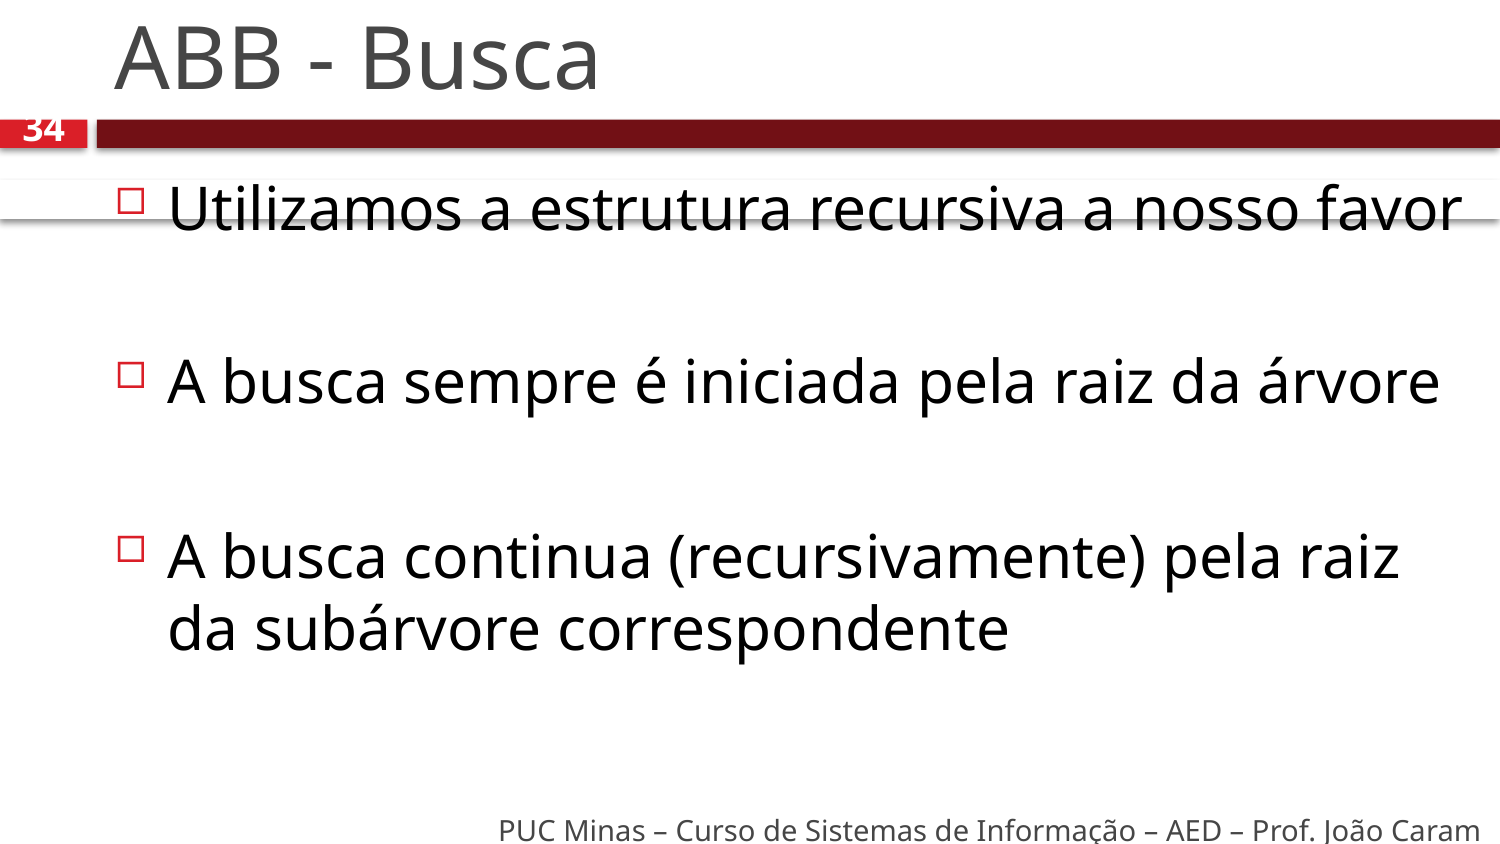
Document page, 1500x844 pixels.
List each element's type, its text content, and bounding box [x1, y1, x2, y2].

list Utilizamos a estrutura recursiva a nosso favor A busca sempre é iniciada pela raiz da árvore A busca continua (recursivamente) pela raiz da subárvore correspondente [99, 161, 1483, 800]
slide_number 34 [0, 114, 88, 145]
title ABB - Busca [99, 19, 1483, 115]
footer PUC Minas – Curso de Sistemas de Informação – AED – Prof. João Caram [159, 807, 1497, 844]
